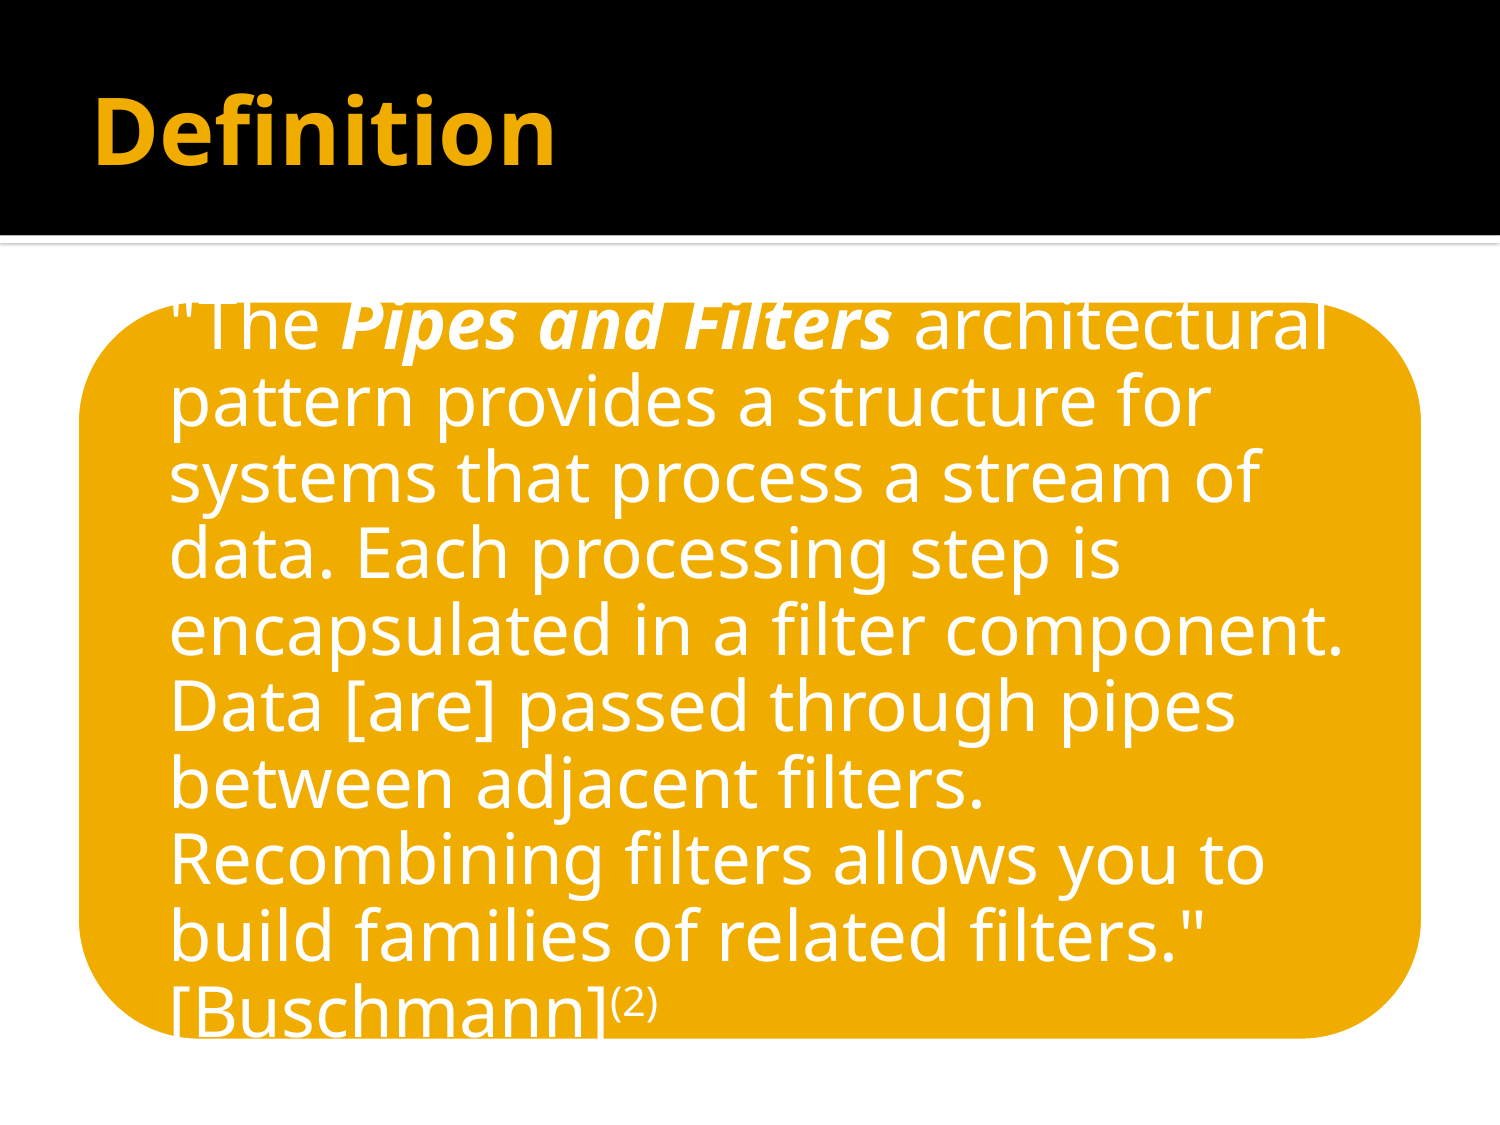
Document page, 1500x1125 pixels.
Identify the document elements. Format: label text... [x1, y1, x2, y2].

title Definition [75, 25, 1425, 231]
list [74, 291, 1425, 1050]
